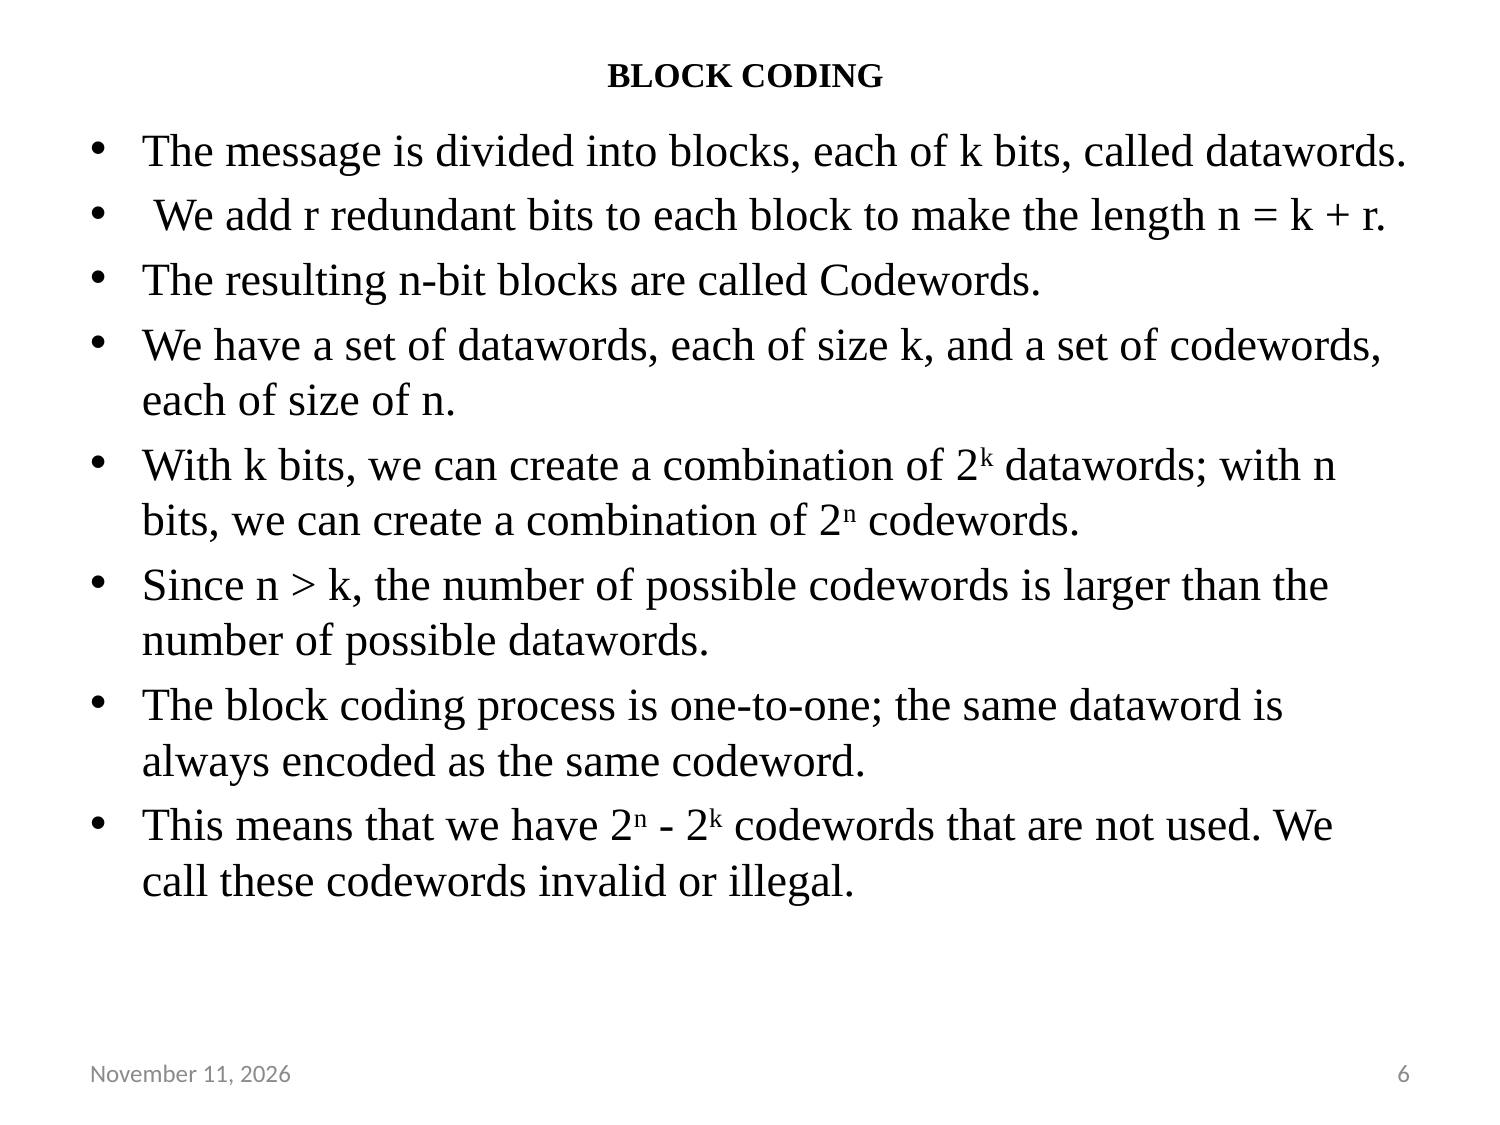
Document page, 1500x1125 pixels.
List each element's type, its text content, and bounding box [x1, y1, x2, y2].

list The message is divided into blocks, each of k bits, called datawords. We add r redundant bits to each block to make the length n = k + r. The resulting n-bit blocks are called Codewords. We have a set of datawords, each of size k, and a set of codewords, each of size of n. With k bits, we can create a combination of 2k datawords; with n bits, we can create a combination of 2n codewords. Since n > k, the number of possible codewords is larger than the number of possible datawords. The block coding process is one-to-one; the same dataword is always encoded as the same codeword. This means that we have 2n - 2k codewords that are not used. We call these codewords invalid or illegal. [75, 112, 1425, 1005]
title BLOCK CODING [75, 45, 1425, 112]
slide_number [75, 1042, 425, 1103]
slide_number 6 [1074, 1042, 1425, 1103]
